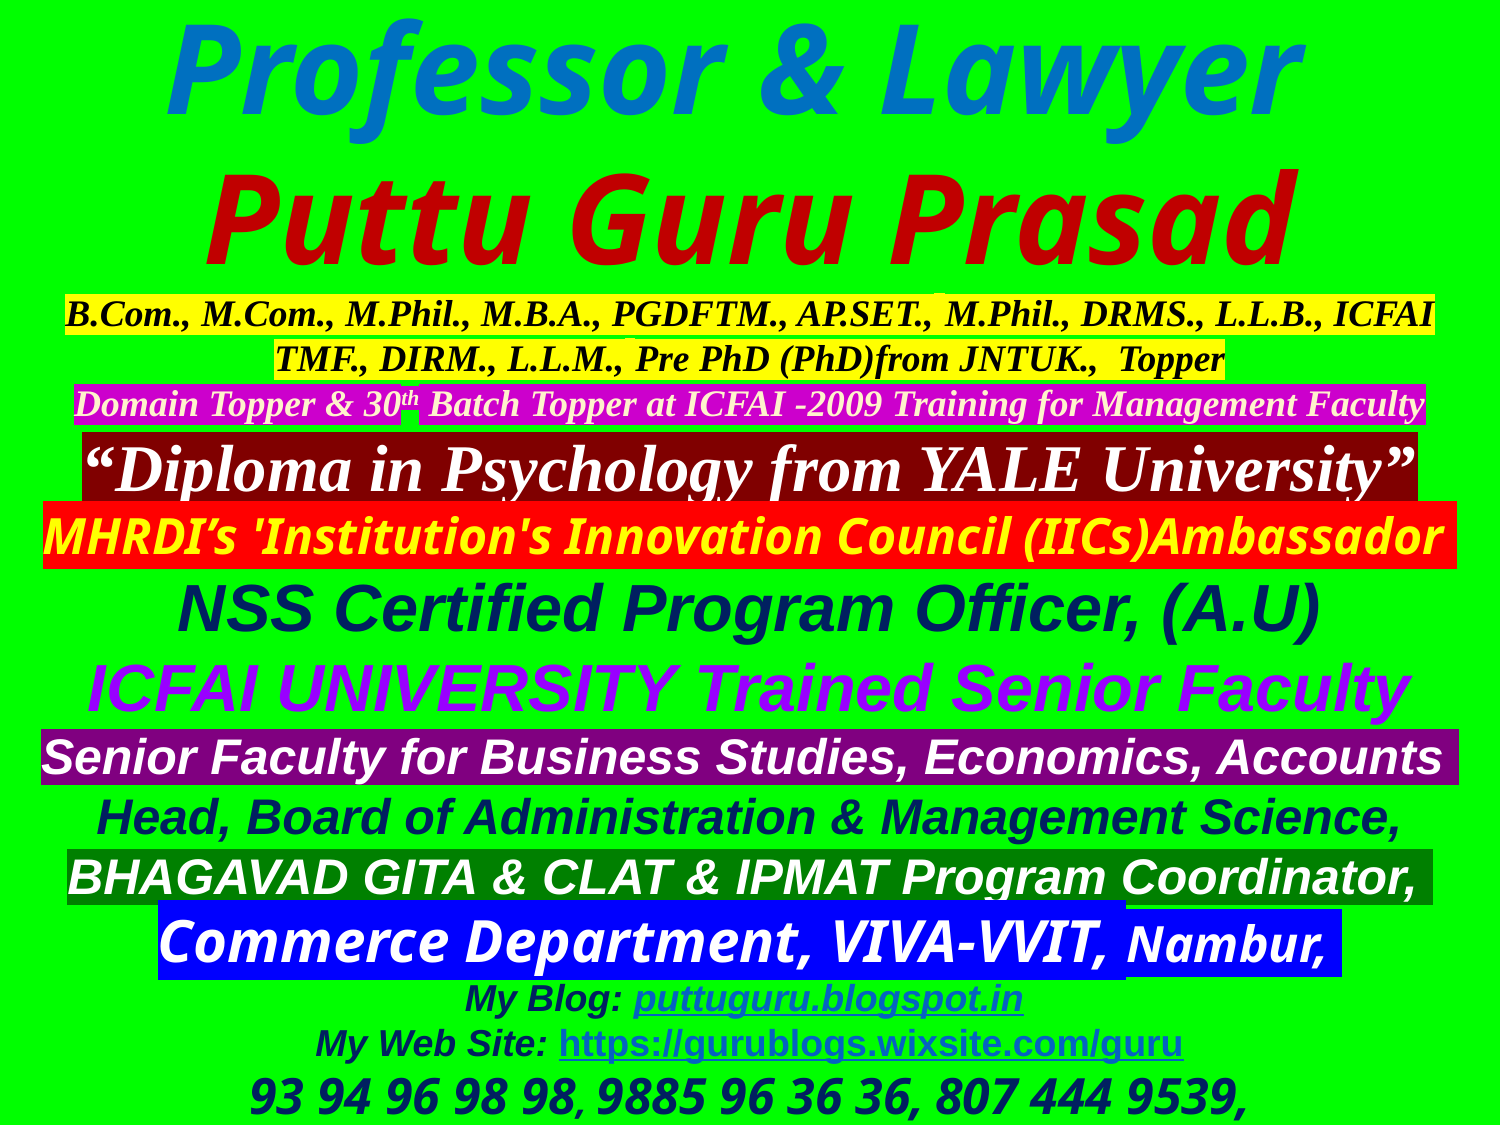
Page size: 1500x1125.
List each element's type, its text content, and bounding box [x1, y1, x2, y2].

text_box Professor & Lawyer Puttu Guru Prasad B.Com., M.Com., M.Phil., M.B.A., PGDFTM., AP.SET., M.Phil., DRMS., L.L.B., ICFAI TMF., DIRM., L.L.M., Pre PhD (PhD)from JNTUK., Topper Domain Topper & 30th Batch Topper at ICFAI -2009 Training for Management Faculty “Diploma in Psychology from YALE University” MHRDI’s 'Institution's Innovation Council (IICs)Ambassador NSS Certified Program Officer, (A.U) ICFAI UNIVERSITY Trained Senior Faculty Senior Faculty for Business Studies, Economics, Accounts Head, Board of Administration & Management Science, BHAGAVAD GITA & CLAT & IPMAT Program Coordinator, Commerce Department, VIVA-VVIT, Nambur, My Blog: puttuguru.blogspot.in My Web Site: https://gurublogs.wixsite.com/guru 93 94 96 98 98, 9885 96 36 36, 807 444 9539, [0, 0, 1500, 1125]
